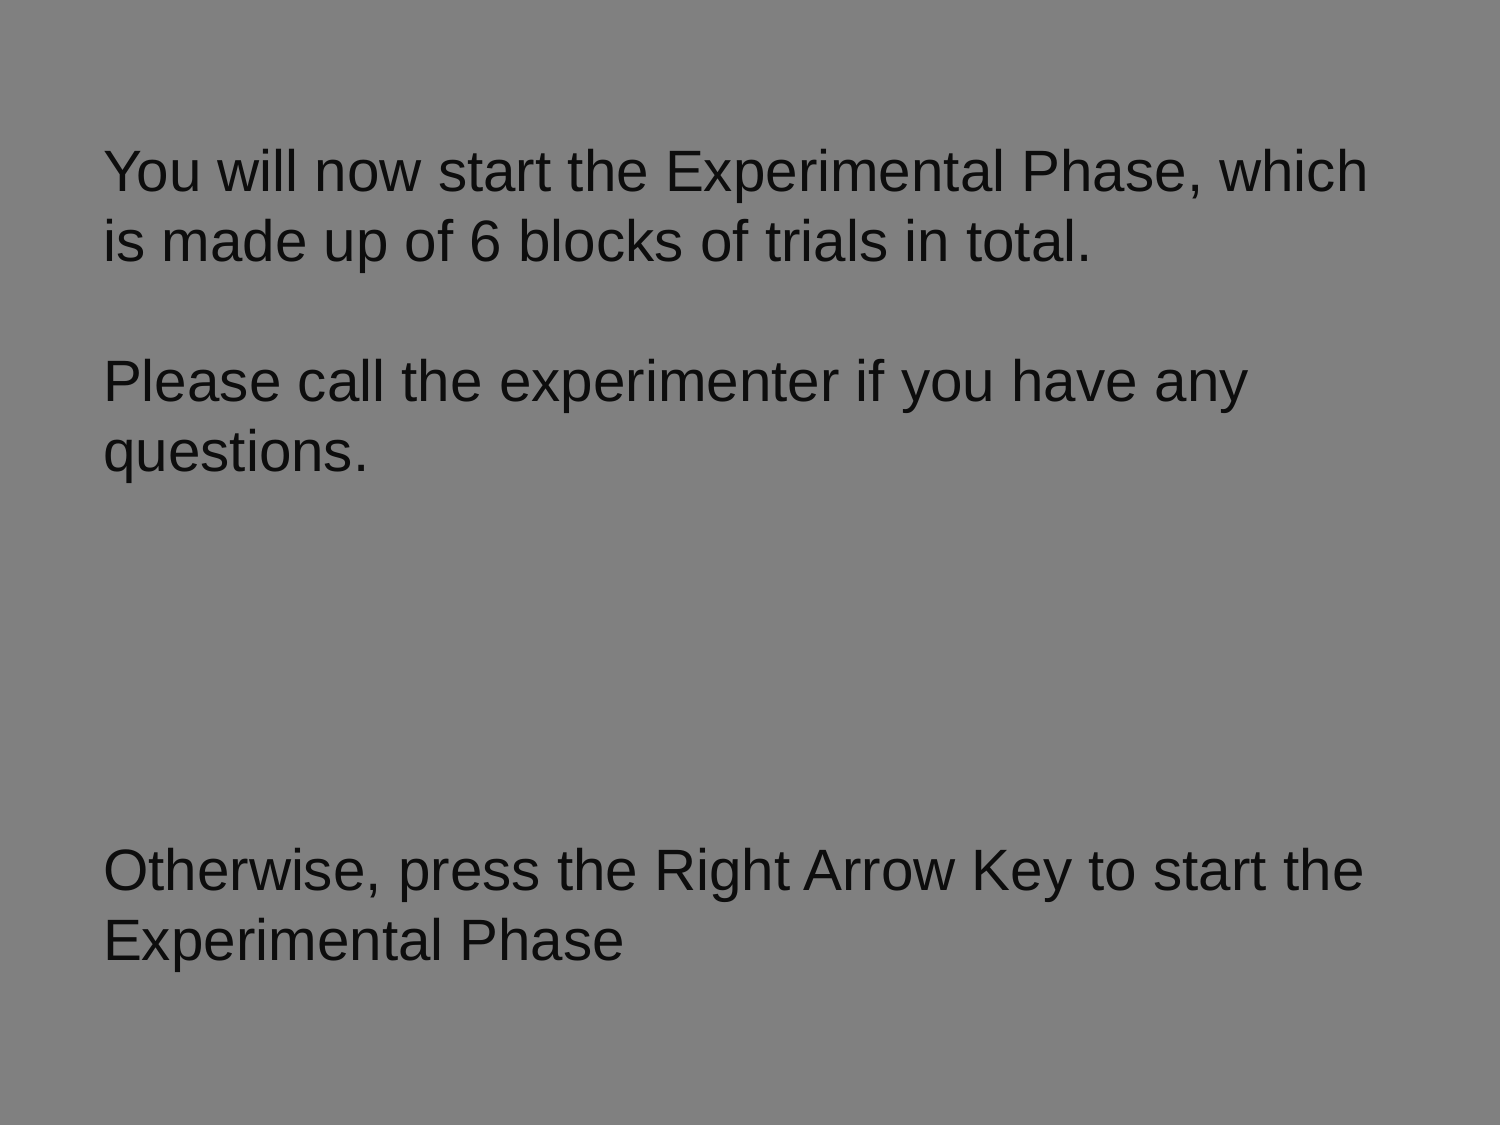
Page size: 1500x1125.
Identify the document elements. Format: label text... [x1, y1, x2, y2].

text_box You will now start the Experimental Phase, which is made up of 6 blocks of trials in total. Please call the experimenter if you have any questions. Otherwise, press the Right Arrow Key to start the Experimental Phase [88, 125, 1433, 980]
